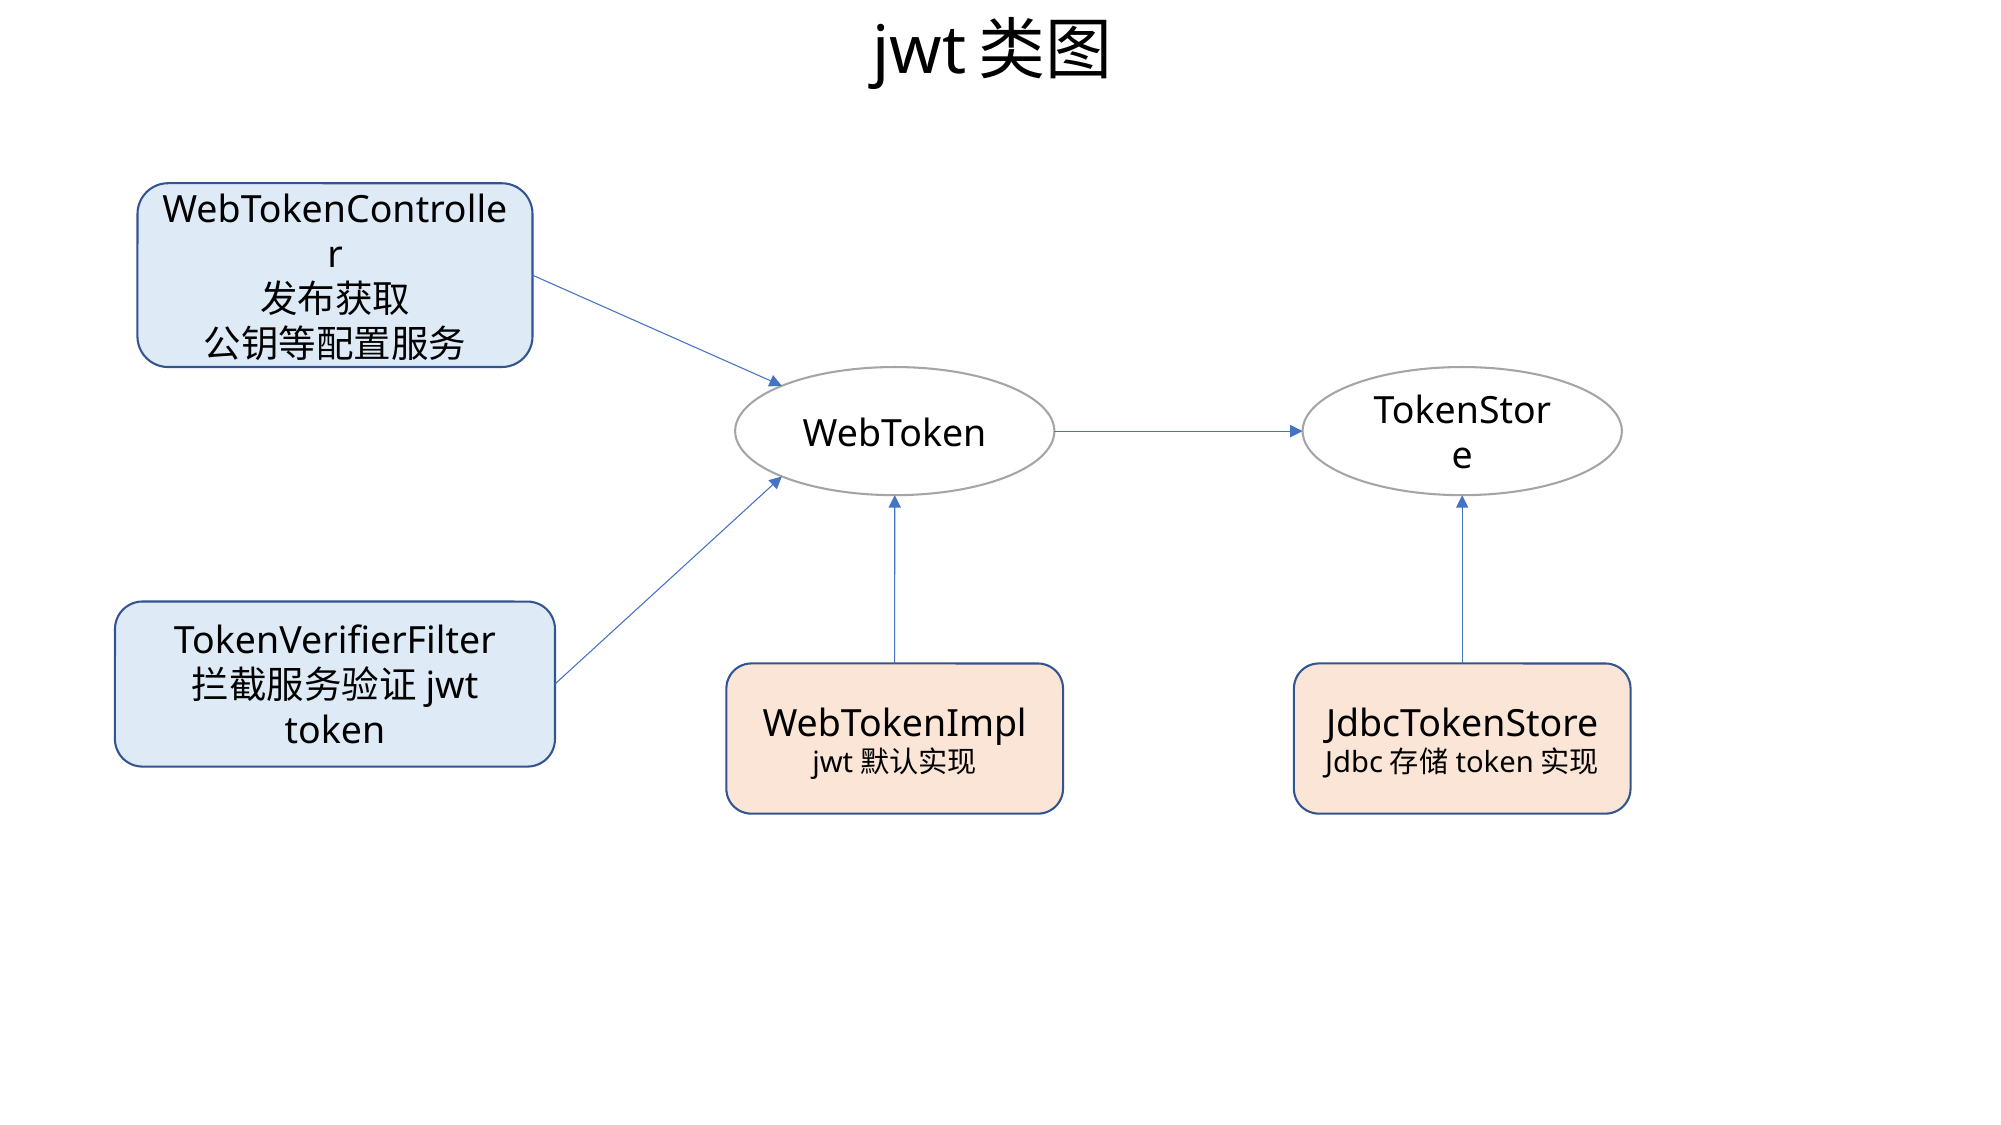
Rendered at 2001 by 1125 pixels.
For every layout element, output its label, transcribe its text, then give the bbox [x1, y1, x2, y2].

text_box WebToken [734, 365, 1056, 497]
text_box JdbcTokenStore Jdbc存储token实现 [1292, 662, 1632, 815]
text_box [532, 275, 782, 386]
text_box WebTokenImpl jwt默认实现 [725, 662, 1065, 815]
text_box WebTokenController 发布获取 公钥等配置服务 [136, 182, 534, 369]
text_box TokenVerifierFilter 拦截服务验证jwt token [113, 600, 557, 768]
title jwt类图 [137, 7, 1863, 96]
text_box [554, 476, 782, 685]
text_box TokenStore [1301, 365, 1623, 497]
